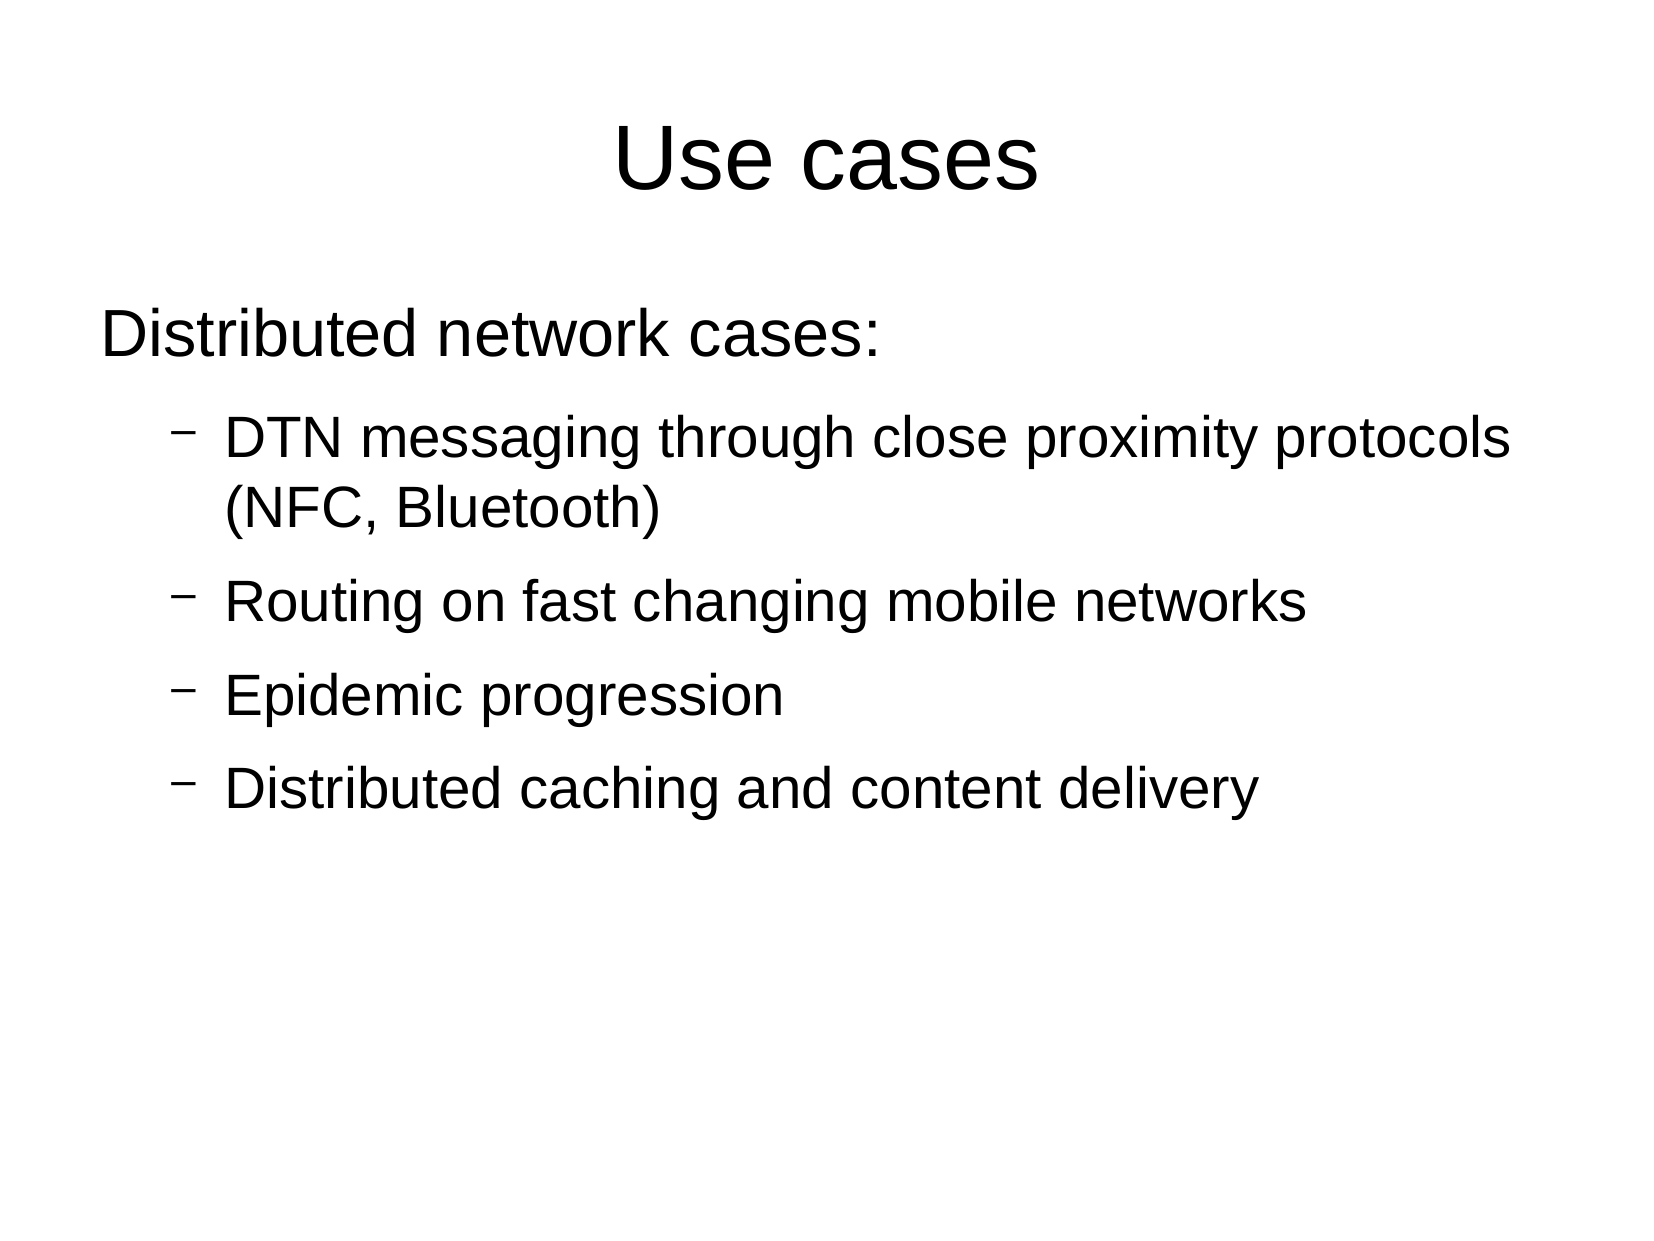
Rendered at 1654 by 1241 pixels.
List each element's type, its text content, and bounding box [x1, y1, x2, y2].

title Use cases [82, 49, 1571, 257]
list Distributed network cases: DTN messaging through close proximity protocols (NFC, Bluetooth) Routing on fast changing mobile networks Epidemic progression Distributed caching and content delivery [82, 290, 1571, 1109]
